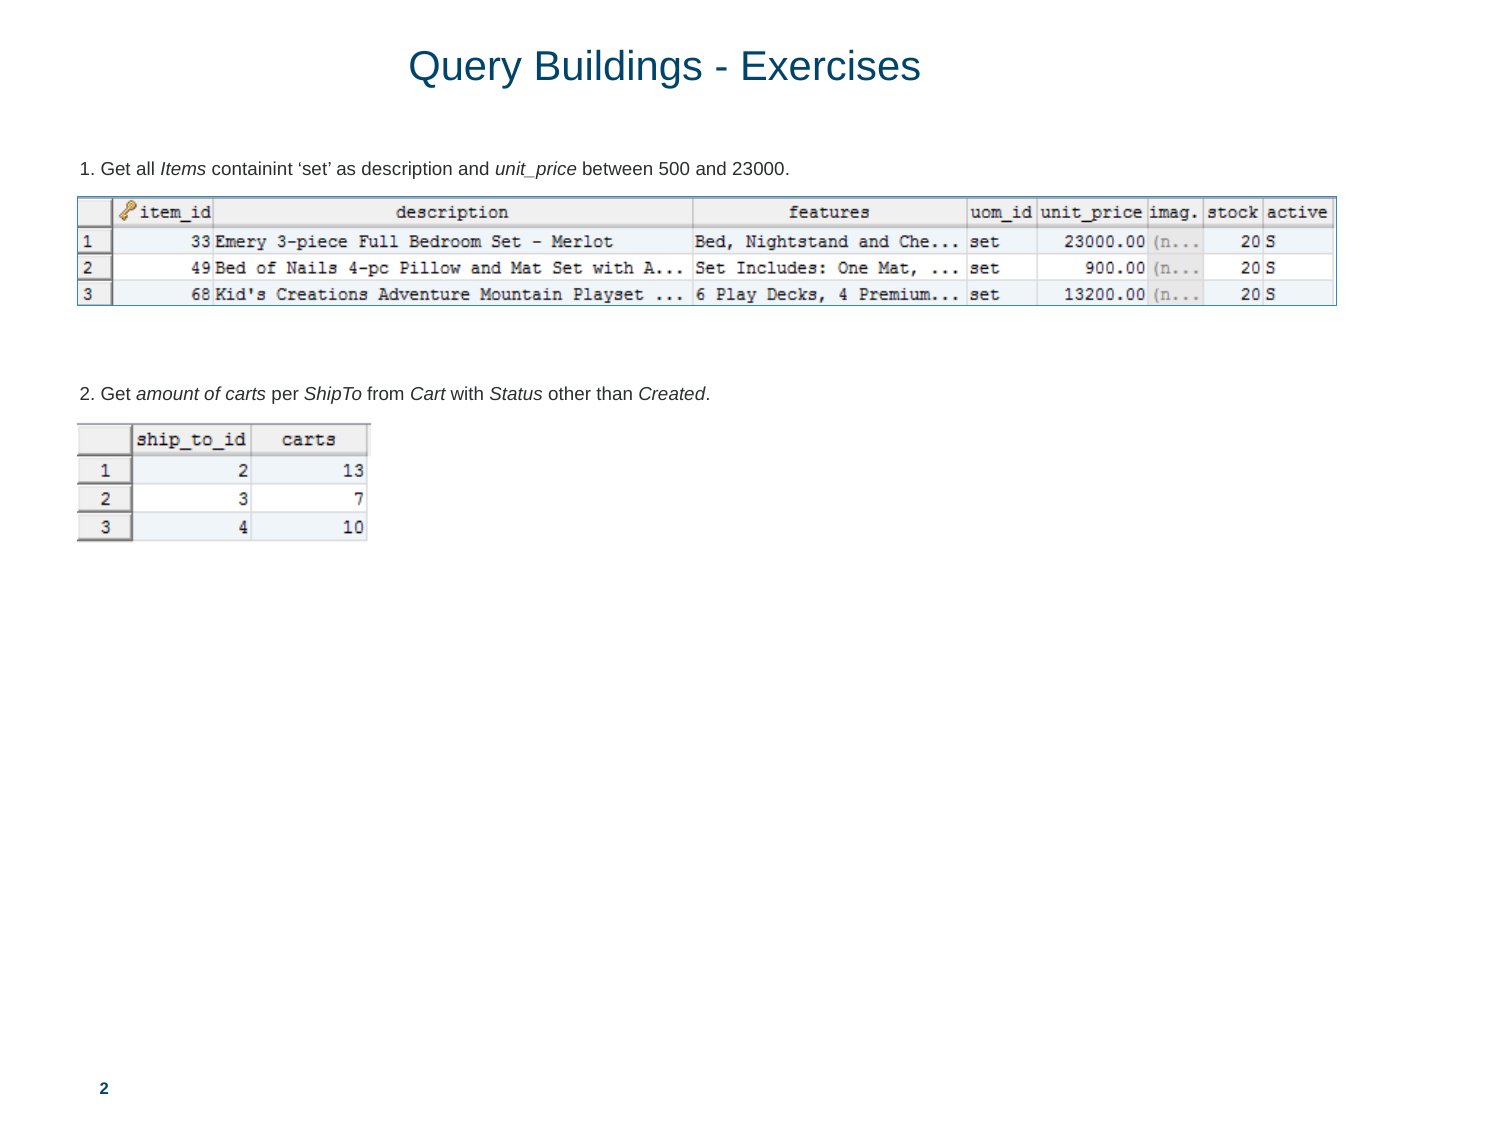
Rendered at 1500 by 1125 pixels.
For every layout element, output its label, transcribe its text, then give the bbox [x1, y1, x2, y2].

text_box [64, 148, 1337, 543]
slide_number 2 [64, 1069, 124, 1106]
title Query Buildings - Exercises [74, 31, 1256, 103]
